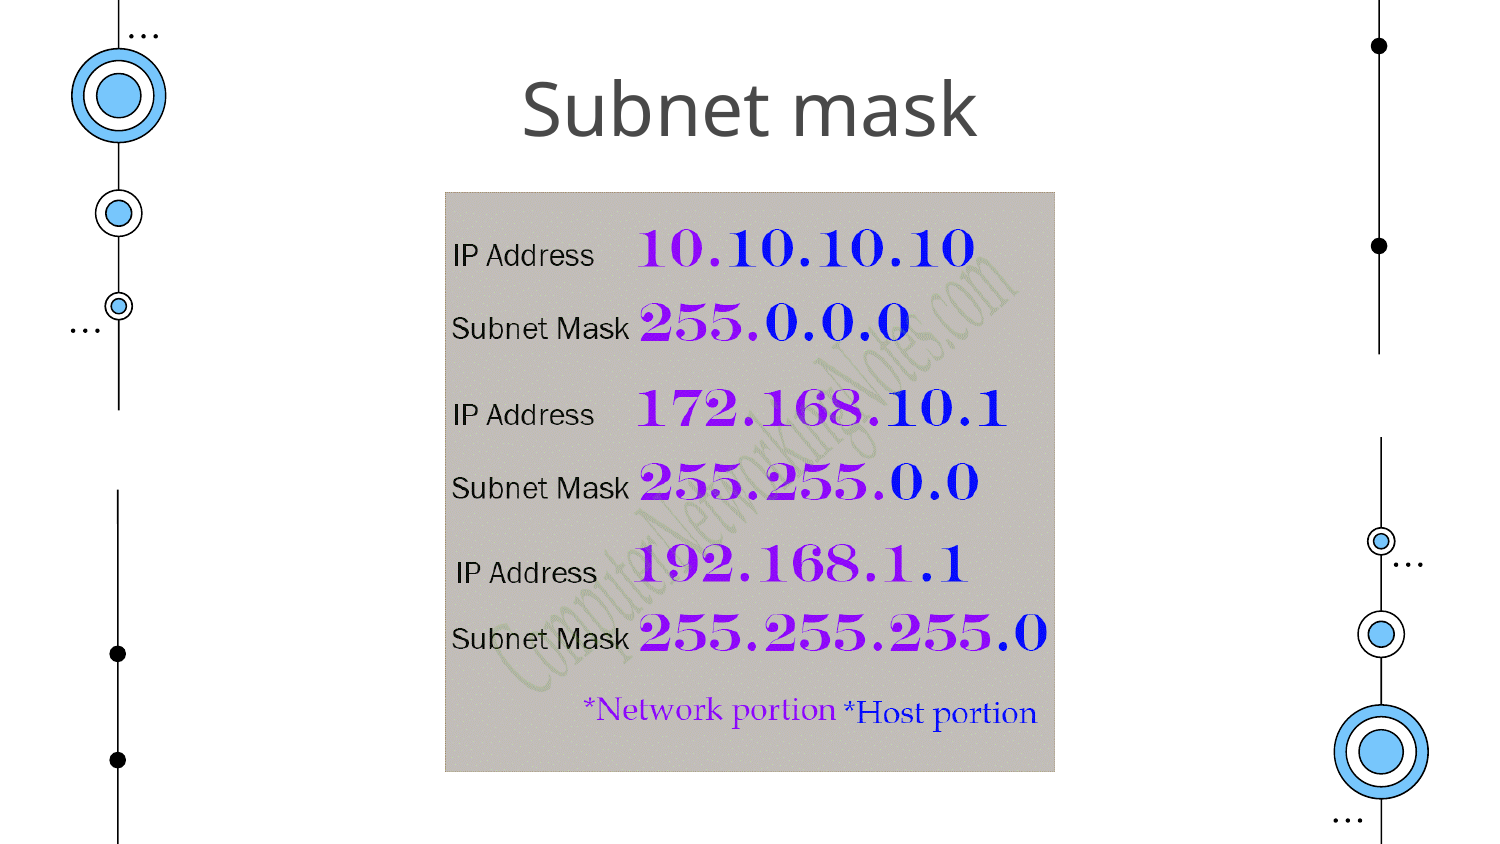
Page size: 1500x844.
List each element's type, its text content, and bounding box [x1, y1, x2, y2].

picture [444, 192, 1056, 772]
text_box Subnet mask [366, 59, 1133, 154]
